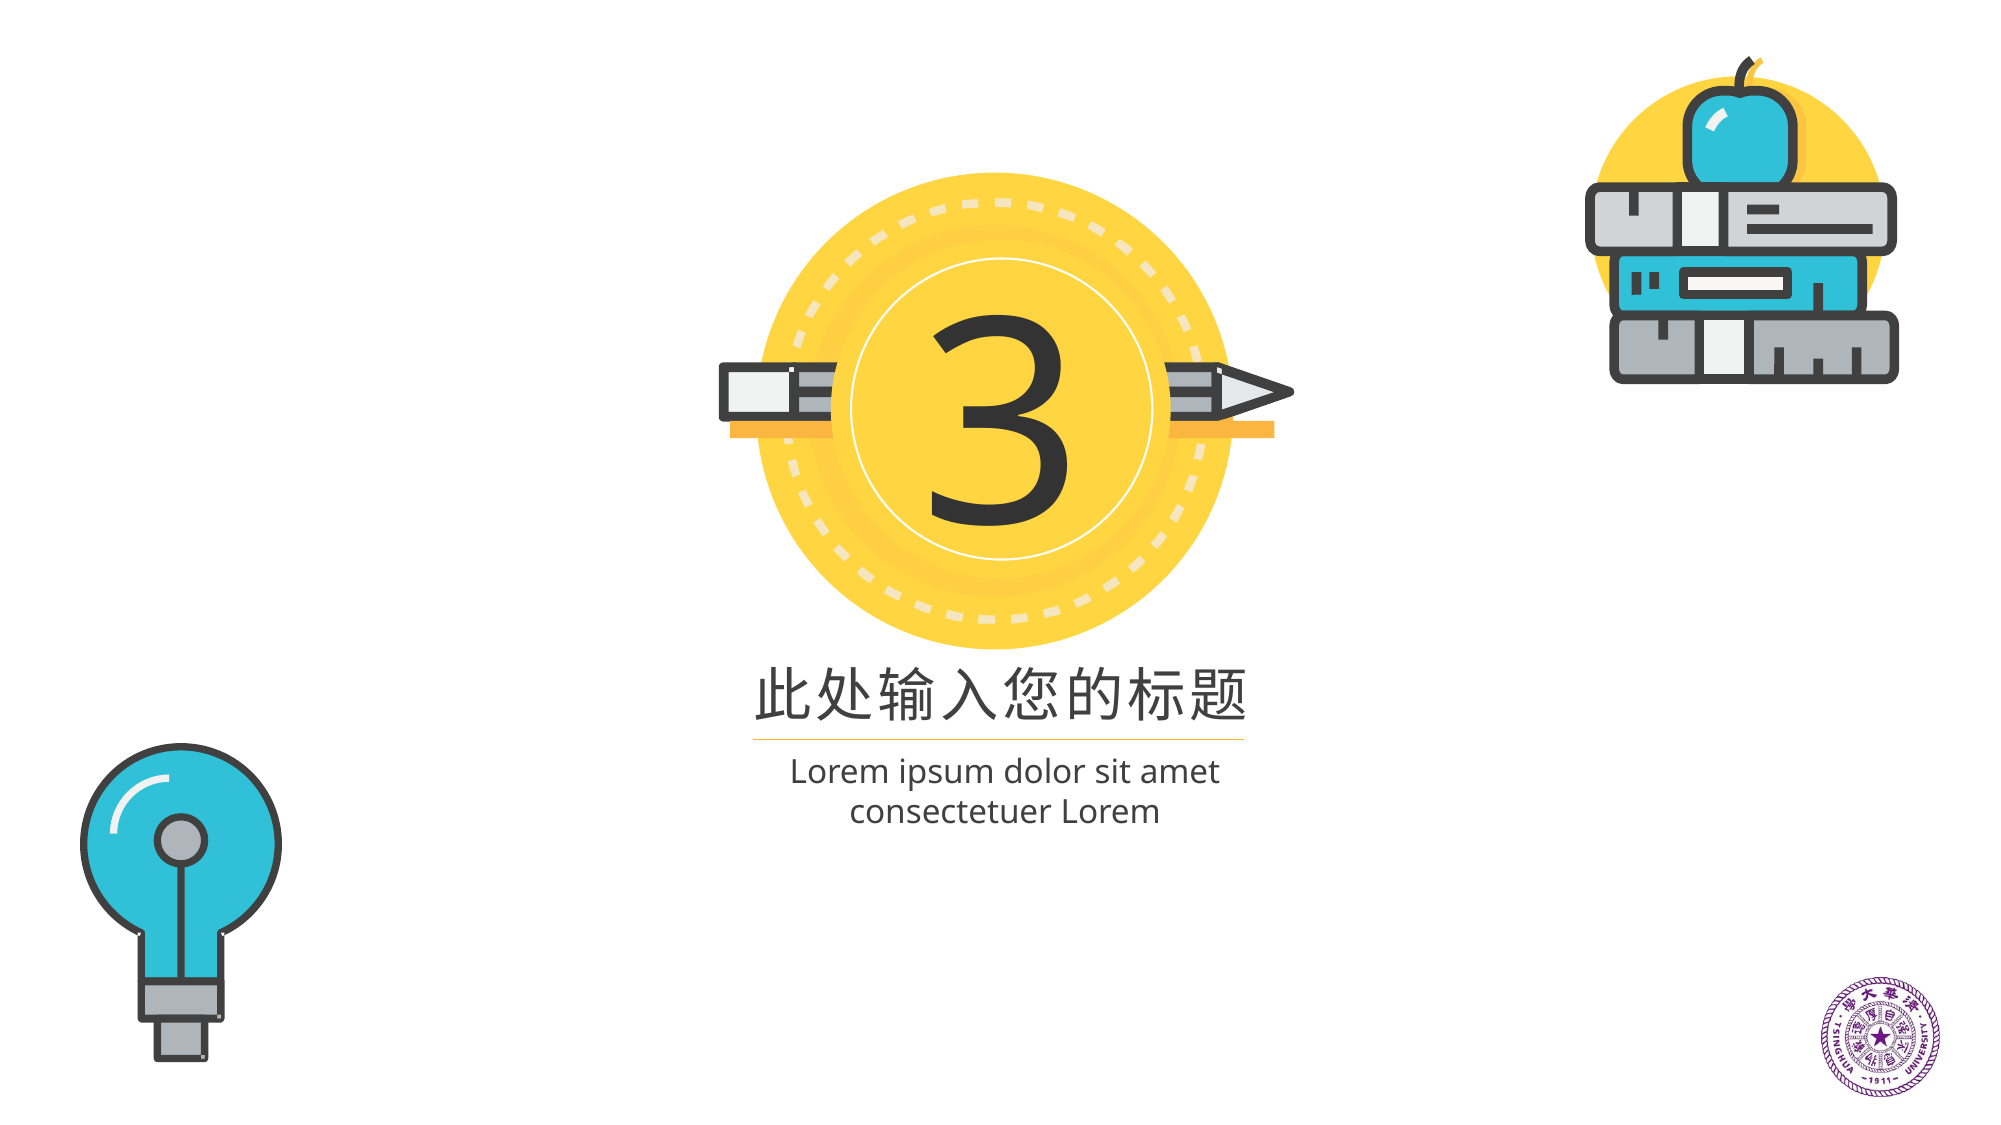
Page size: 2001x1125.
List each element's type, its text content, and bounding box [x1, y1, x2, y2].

text_box 此处输入您的标题 [696, 651, 1306, 736]
picture [1818, 974, 1942, 1099]
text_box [1589, 57, 1895, 380]
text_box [718, 172, 1295, 650]
text_box Lorem ipsum dolor sit amet consectetuer Lorem [740, 743, 1271, 838]
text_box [79, 742, 282, 1063]
